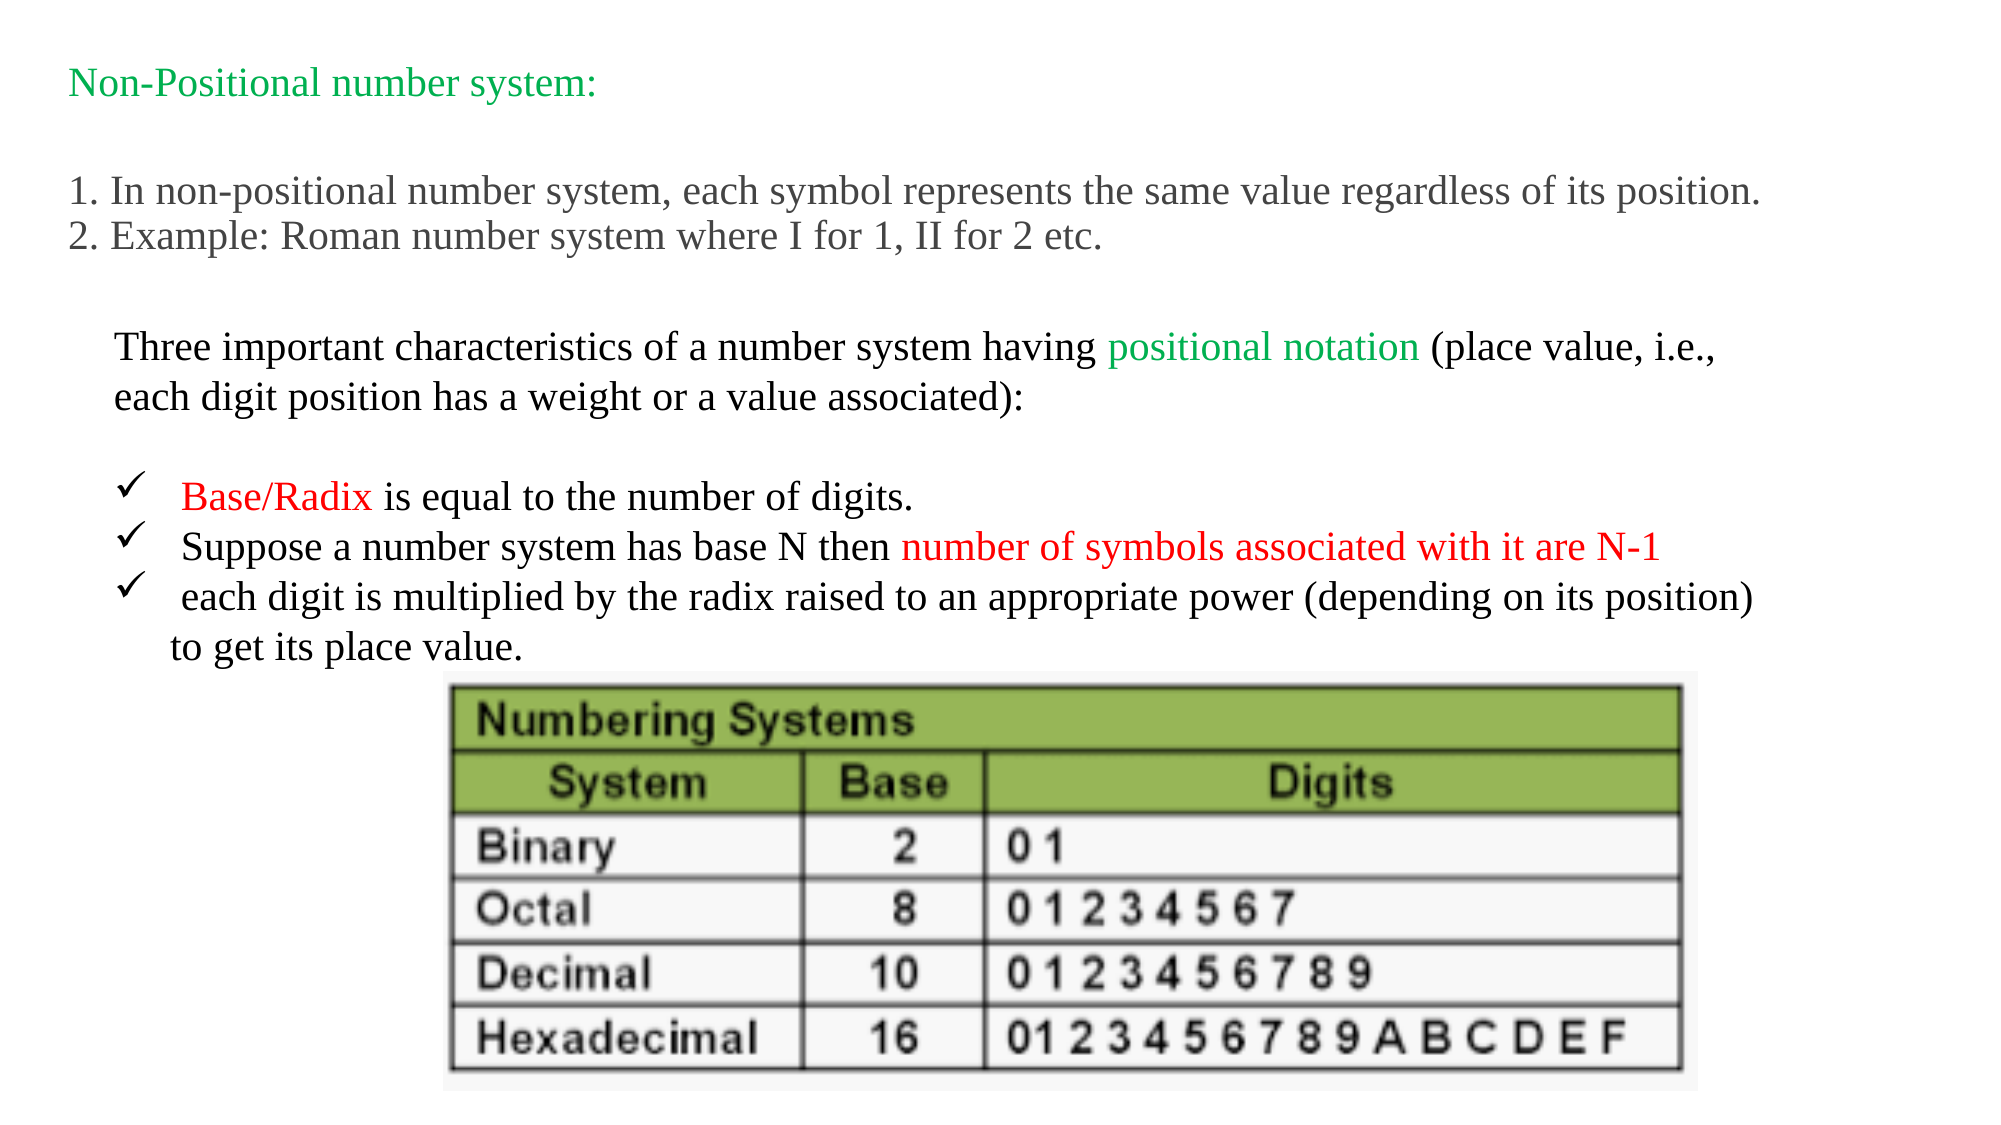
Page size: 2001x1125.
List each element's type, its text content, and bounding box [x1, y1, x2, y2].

text_box Three important characteristics of a number system having positional notation (place value, i.e., each digit position has a weight or a value associated): Base/Radix is equal to the number of digits. Suppose a number system has base N then number of symbols associated with it are N-1 each digit is multiplied by the radix raised to an appropriate power (depending on its position) to get its place value. [99, 311, 1782, 776]
picture [443, 671, 1698, 1091]
list Non-Positional number system: 1. In non-positional number system, each symbol represents the same value regardless of its position. 2. Example: Roman number system where I for 1, II for 2 etc. [53, 52, 1955, 286]
